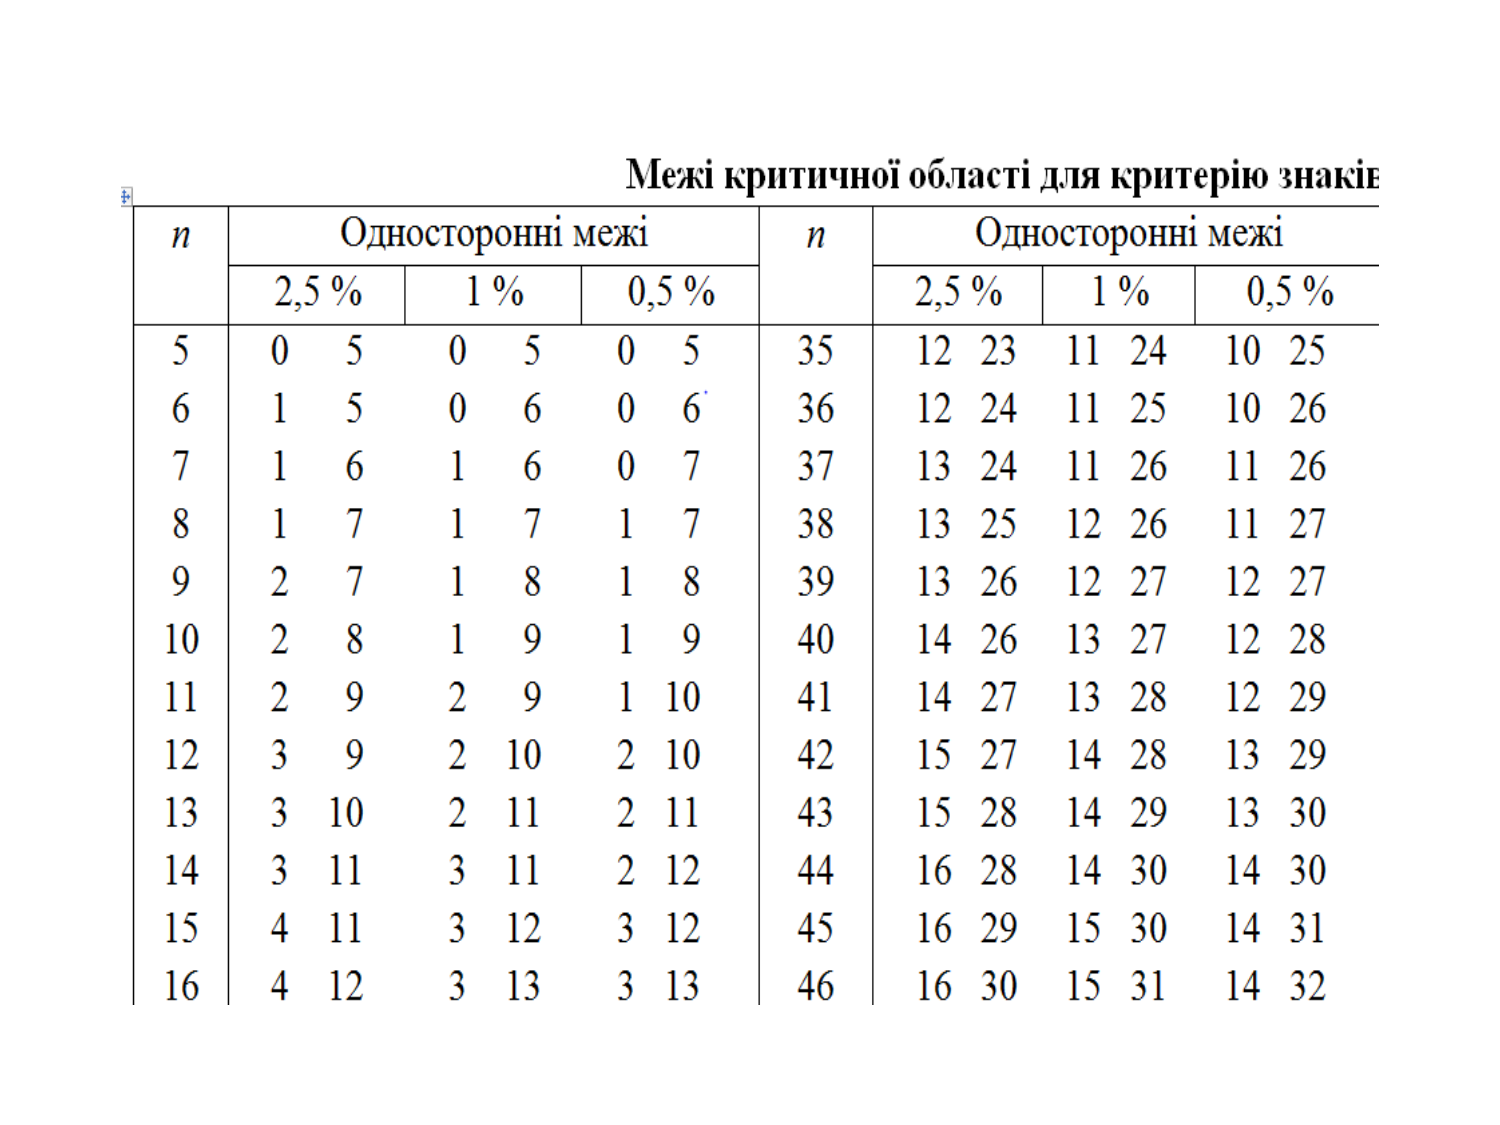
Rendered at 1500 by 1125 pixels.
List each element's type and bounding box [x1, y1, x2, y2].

list [121, 136, 1379, 1006]
